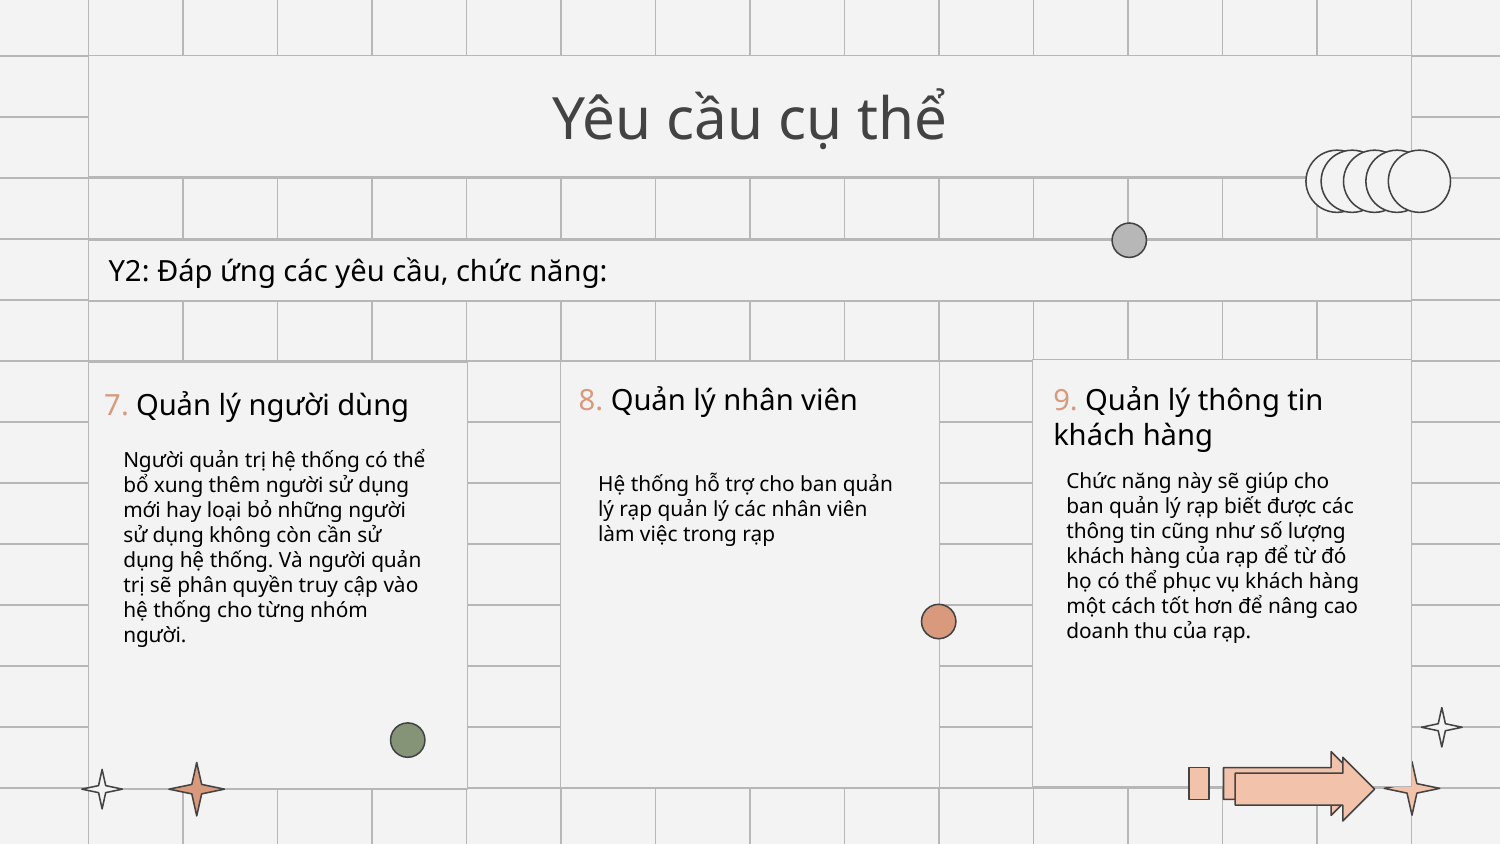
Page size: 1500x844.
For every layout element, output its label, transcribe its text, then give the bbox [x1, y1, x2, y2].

text_box [390, 722, 425, 758]
title Yêu cầu cụ thể [88, 55, 1412, 178]
text_box [88, 362, 468, 790]
text_box Người quản trị hệ thống có thể bổ xung thêm người sử dụng mới hay loại bỏ những người sử dụng không còn cần sử dụng hệ thống. Và người quản trị sẽ phân quyền truy cập vào hệ thống cho từng nhóm người. [108, 439, 441, 654]
text_box [560, 360, 940, 788]
text_box Y2: Đáp ứng các yêu cầu, chức năng: [93, 244, 873, 365]
text_box Chức năng này sẽ giúp cho ban quản lý rạp biết được các thông tin cũng như số lượng khách hàng của rạp để từ đó họ có thể phục vụ khách hàng một cách tốt hơn để nâng cao doanh thu của rạp. [1051, 460, 1384, 650]
text_box [1032, 359, 1412, 787]
text_box [921, 604, 956, 639]
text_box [1188, 751, 1375, 822]
text_box [1112, 222, 1147, 258]
text_box 7. Quản lý người dùng [89, 378, 468, 499]
text_box 9. Quản lý thông tin khách hàng [1038, 374, 1388, 529]
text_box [81, 762, 225, 817]
text_box [548, 374, 560, 425]
text_box Hệ thống hỗ trợ cho ban quản lý rạp quản lý các nhân viên làm việc trong rạp [583, 463, 915, 553]
text_box 8. Quản lý nhân viên [564, 374, 935, 459]
text_box [88, 240, 1412, 302]
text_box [1305, 149, 1451, 213]
